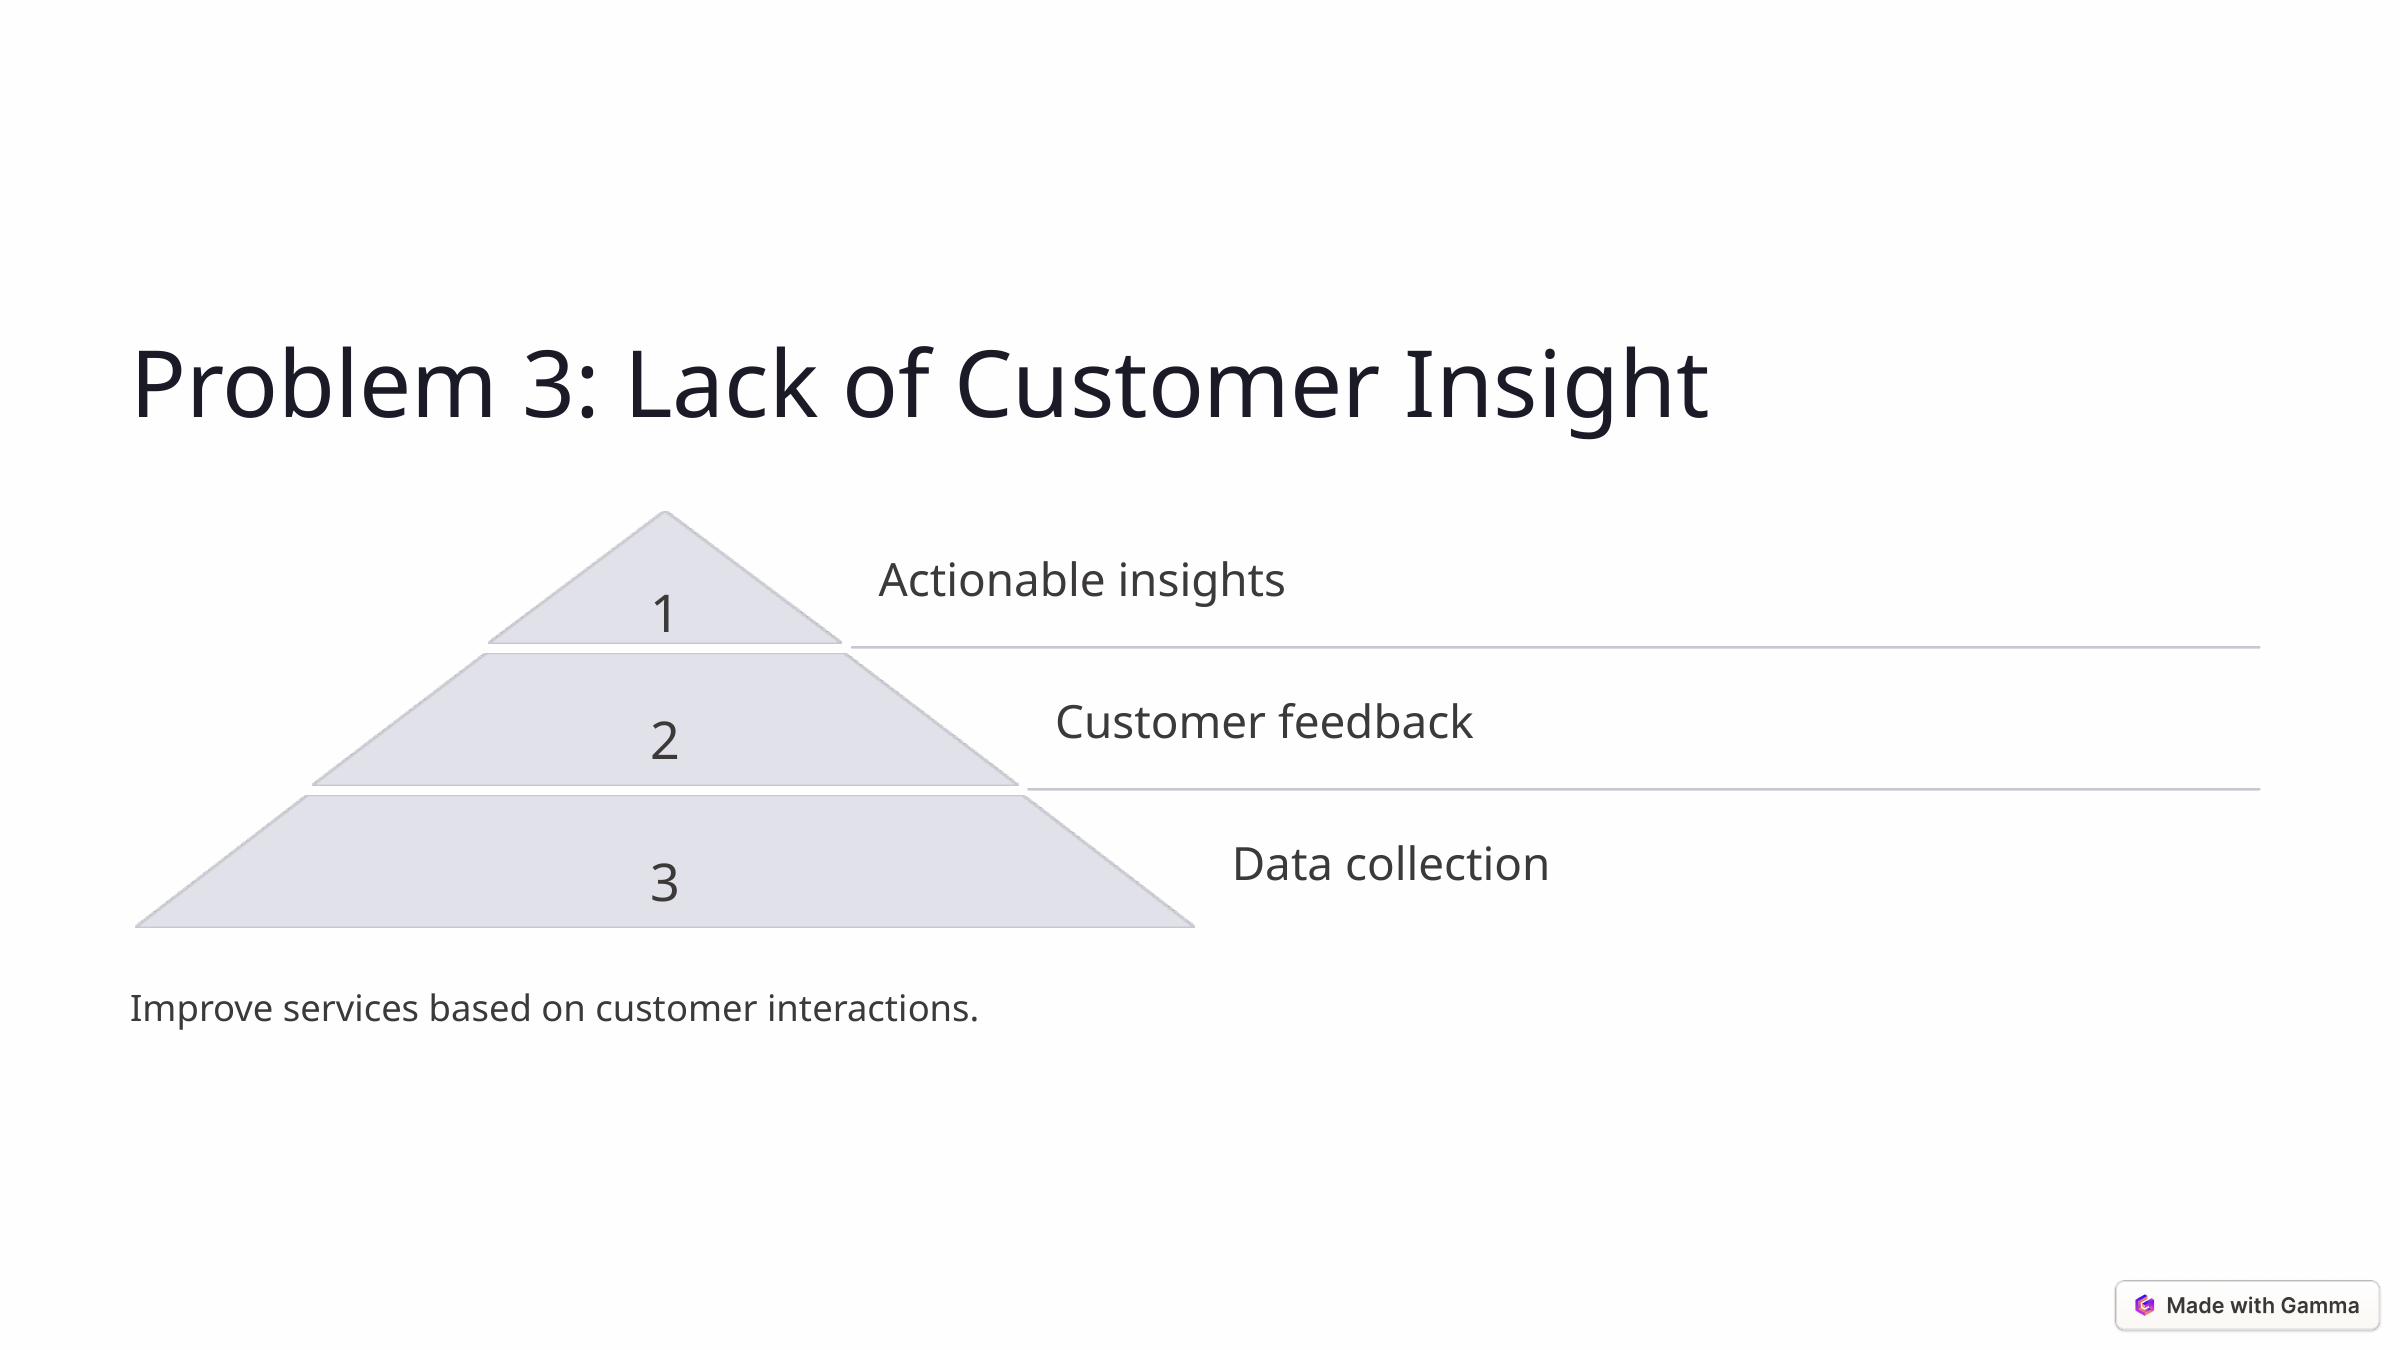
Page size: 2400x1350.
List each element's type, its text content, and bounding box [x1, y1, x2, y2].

picture [135, 795, 1195, 928]
text_box Improve services based on customer interactions. [130, 969, 2270, 1030]
text_box Customer feedback [1055, 690, 1480, 749]
picture [311, 653, 1019, 786]
text_box Data collection [1231, 832, 1555, 891]
picture [2106, 1271, 2389, 1339]
text_box Problem 3: Lack of Customer Insight [130, 320, 1677, 438]
text_box Actionable insights [878, 548, 1285, 607]
picture [488, 511, 842, 644]
